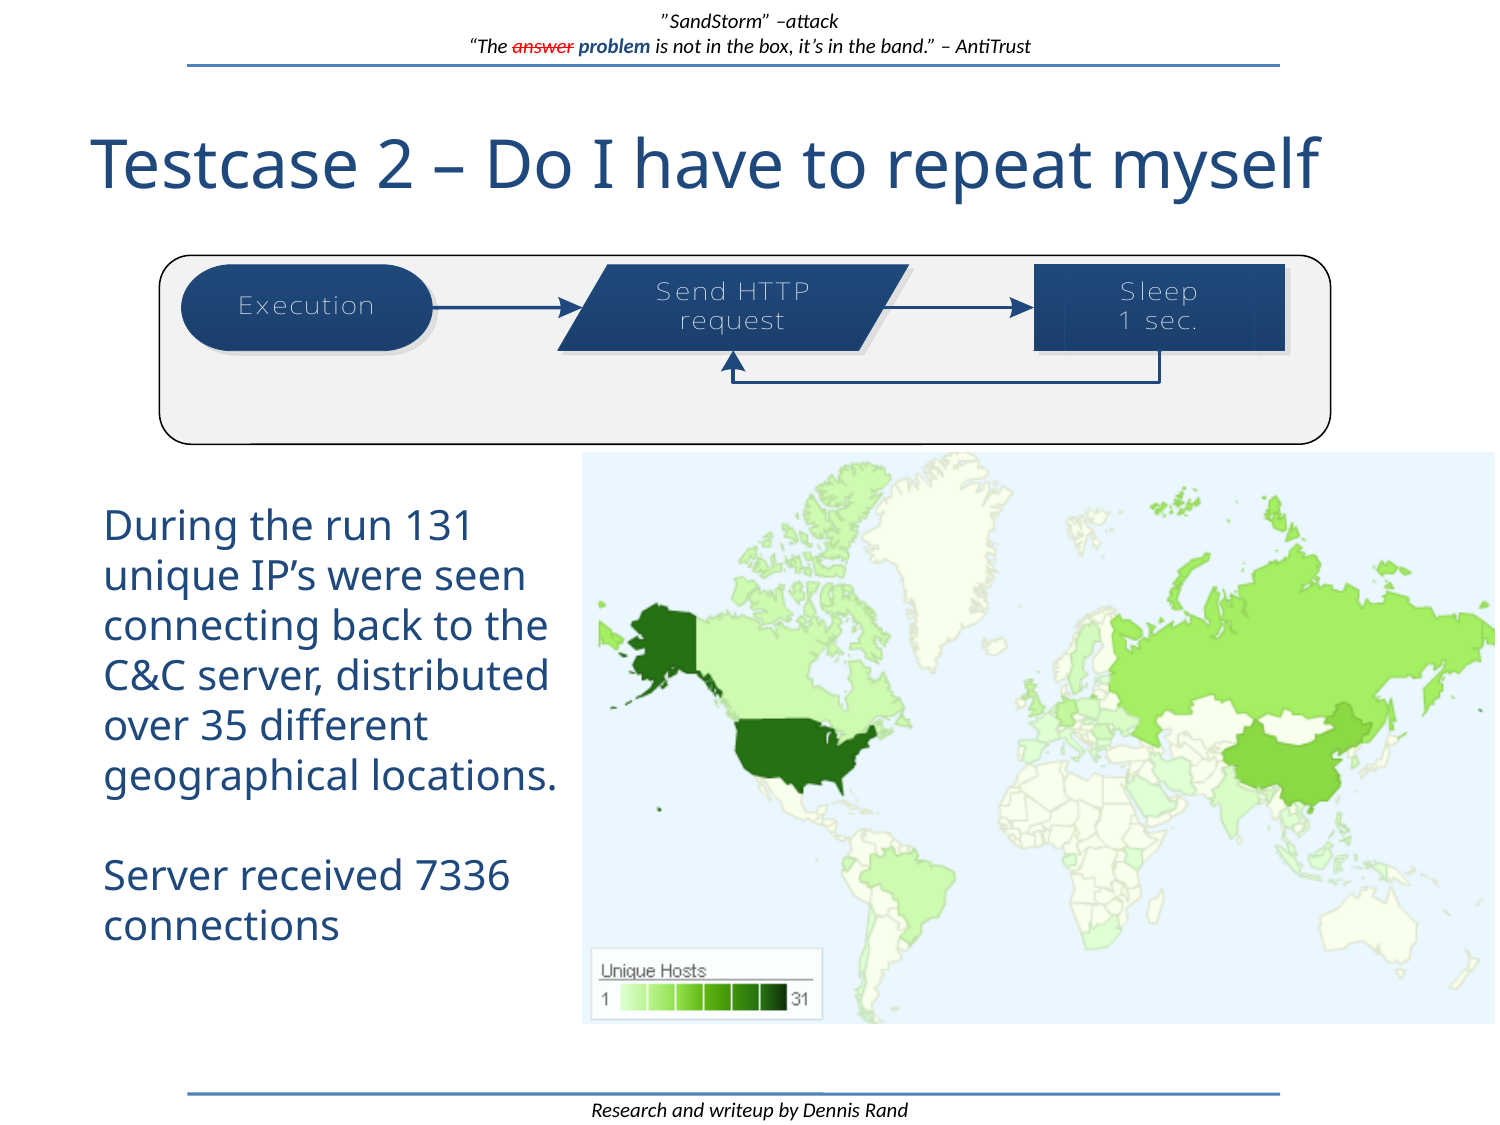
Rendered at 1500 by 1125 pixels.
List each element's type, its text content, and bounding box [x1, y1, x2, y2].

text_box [159, 255, 1331, 445]
text_box ”SandStorm” –attack “The answer problem is not in the box, it’s in the band.” – AntiTrust [0, 0, 1500, 65]
text_box Research and writeup by Dennis Rand [0, 1089, 1500, 1125]
text_box During the run 131 unique IP’s were seen connecting back to the C&C server, distributed over 35 different geographical locations. Server received 7336 connections [88, 491, 576, 1007]
title Testcase 2 – Do I have to repeat myself [75, 78, 1425, 244]
picture [581, 452, 1496, 1024]
